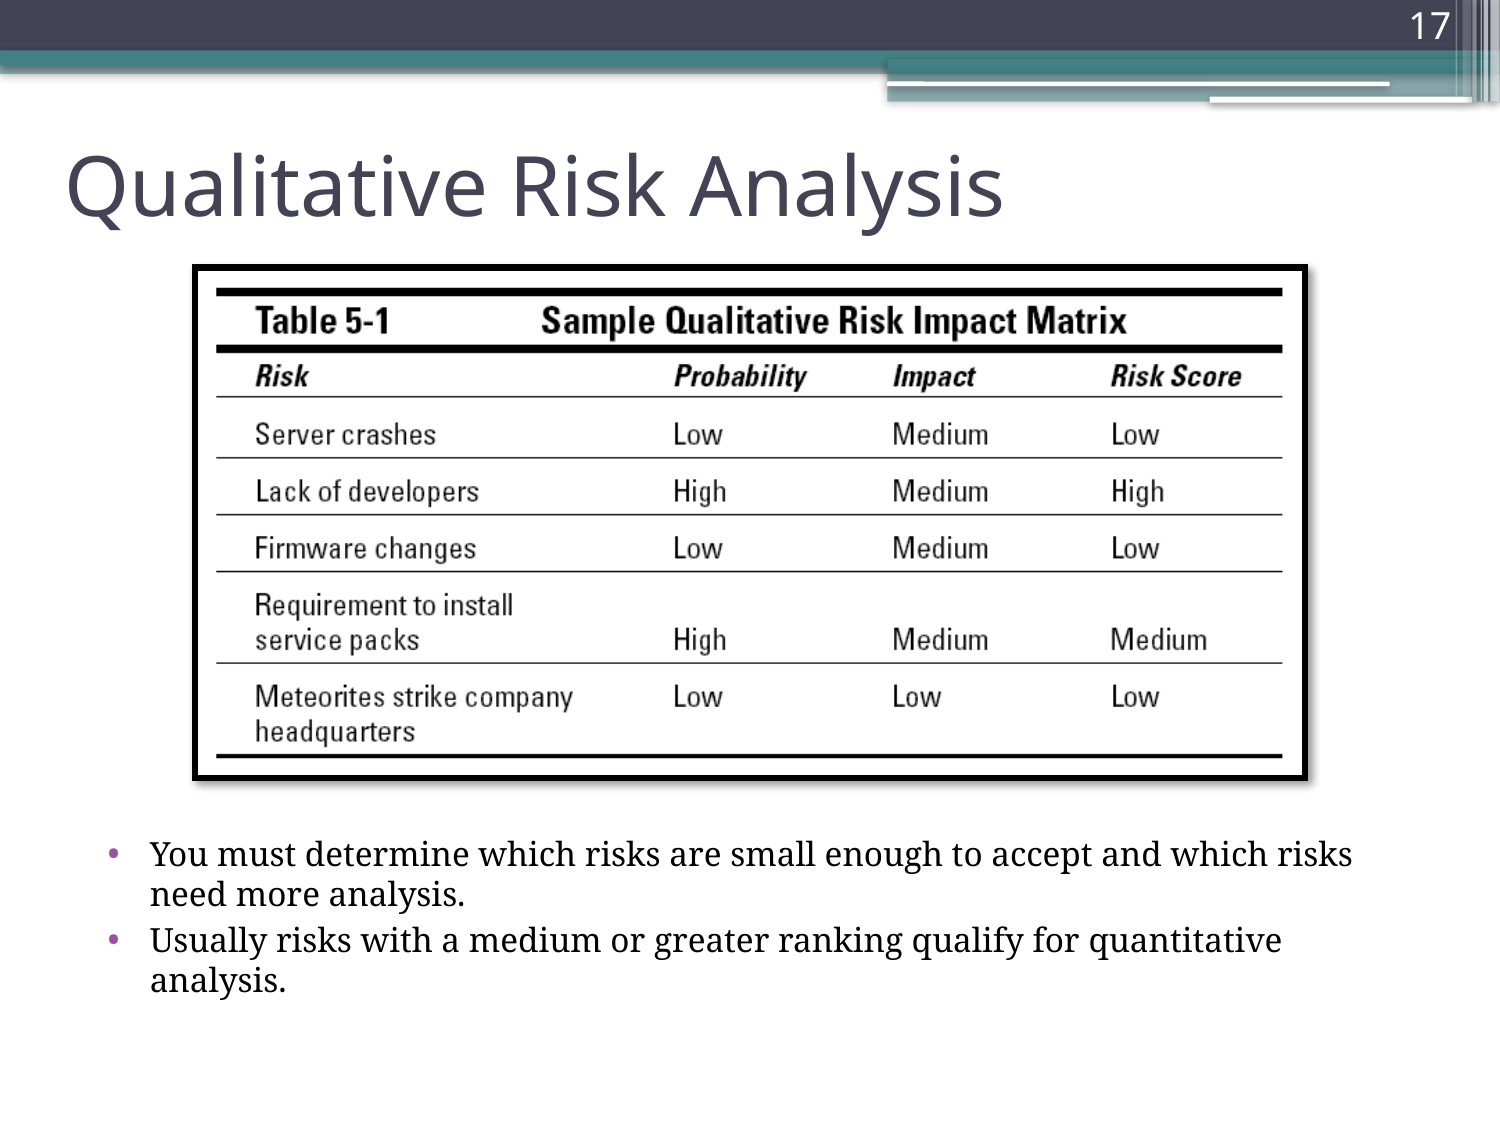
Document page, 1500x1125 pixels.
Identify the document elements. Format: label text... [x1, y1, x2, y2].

picture [197, 270, 1303, 776]
list You must determine which risks are small enough to accept and which risks need more analysis. Usually risks with a medium or greater ranking qualify for quantitative analysis. [75, 368, 1425, 1079]
slide_number 17 [1341, 0, 1466, 61]
title Qualitative Risk Analysis [50, 95, 1400, 271]
